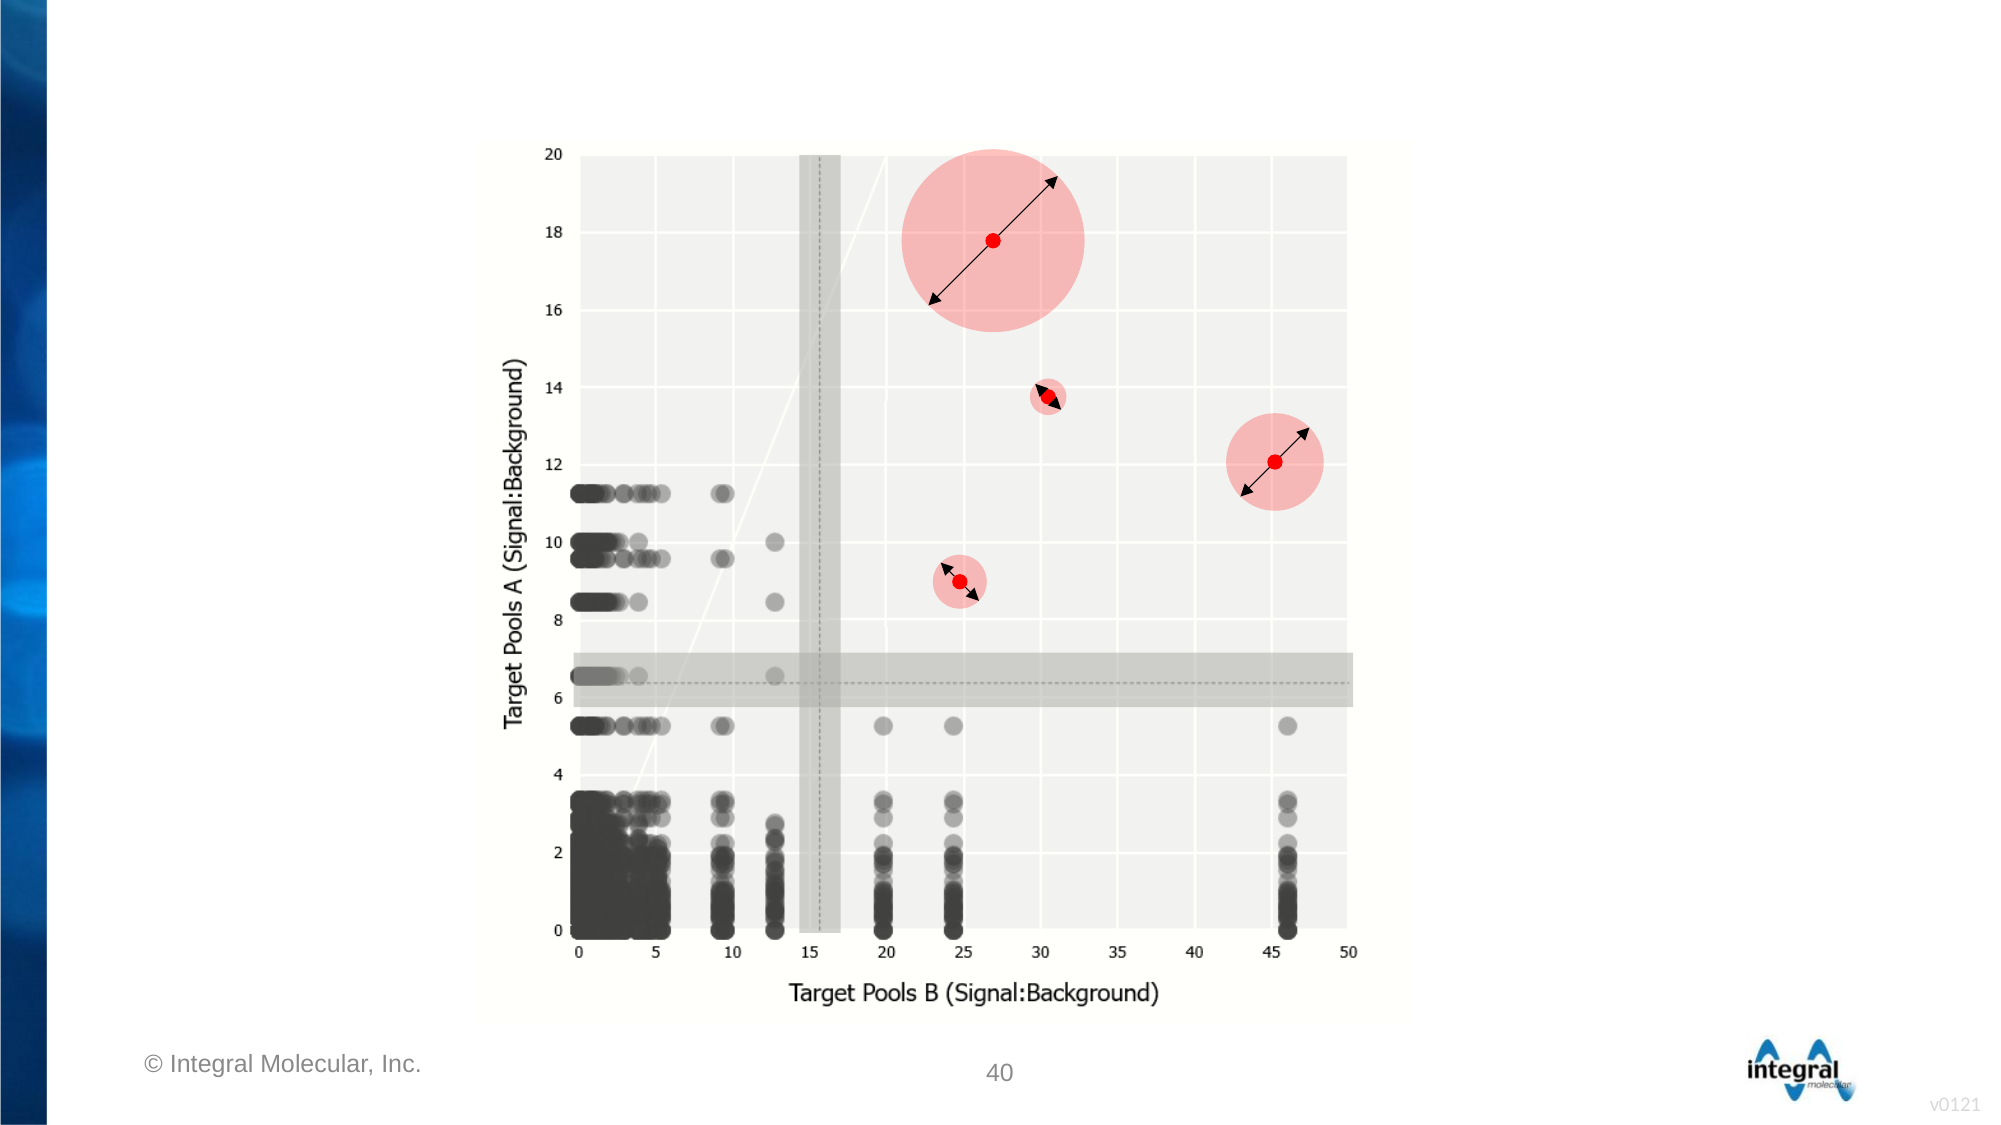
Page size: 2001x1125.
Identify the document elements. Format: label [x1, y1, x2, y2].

text_box [901, 149, 1085, 333]
text_box [1029, 378, 1067, 416]
text_box [1053, 402, 1062, 410]
picture [1745, 1035, 1863, 1104]
text_box [928, 246, 988, 306]
text_box [998, 175, 1058, 236]
text_box [940, 562, 955, 577]
text_box [1280, 427, 1310, 457]
text_box [477, 140, 1411, 1023]
text_box [1240, 467, 1270, 497]
text_box [965, 587, 979, 601]
text_box [1035, 383, 1043, 392]
picture [1, 0, 46, 1124]
text_box [932, 554, 987, 609]
